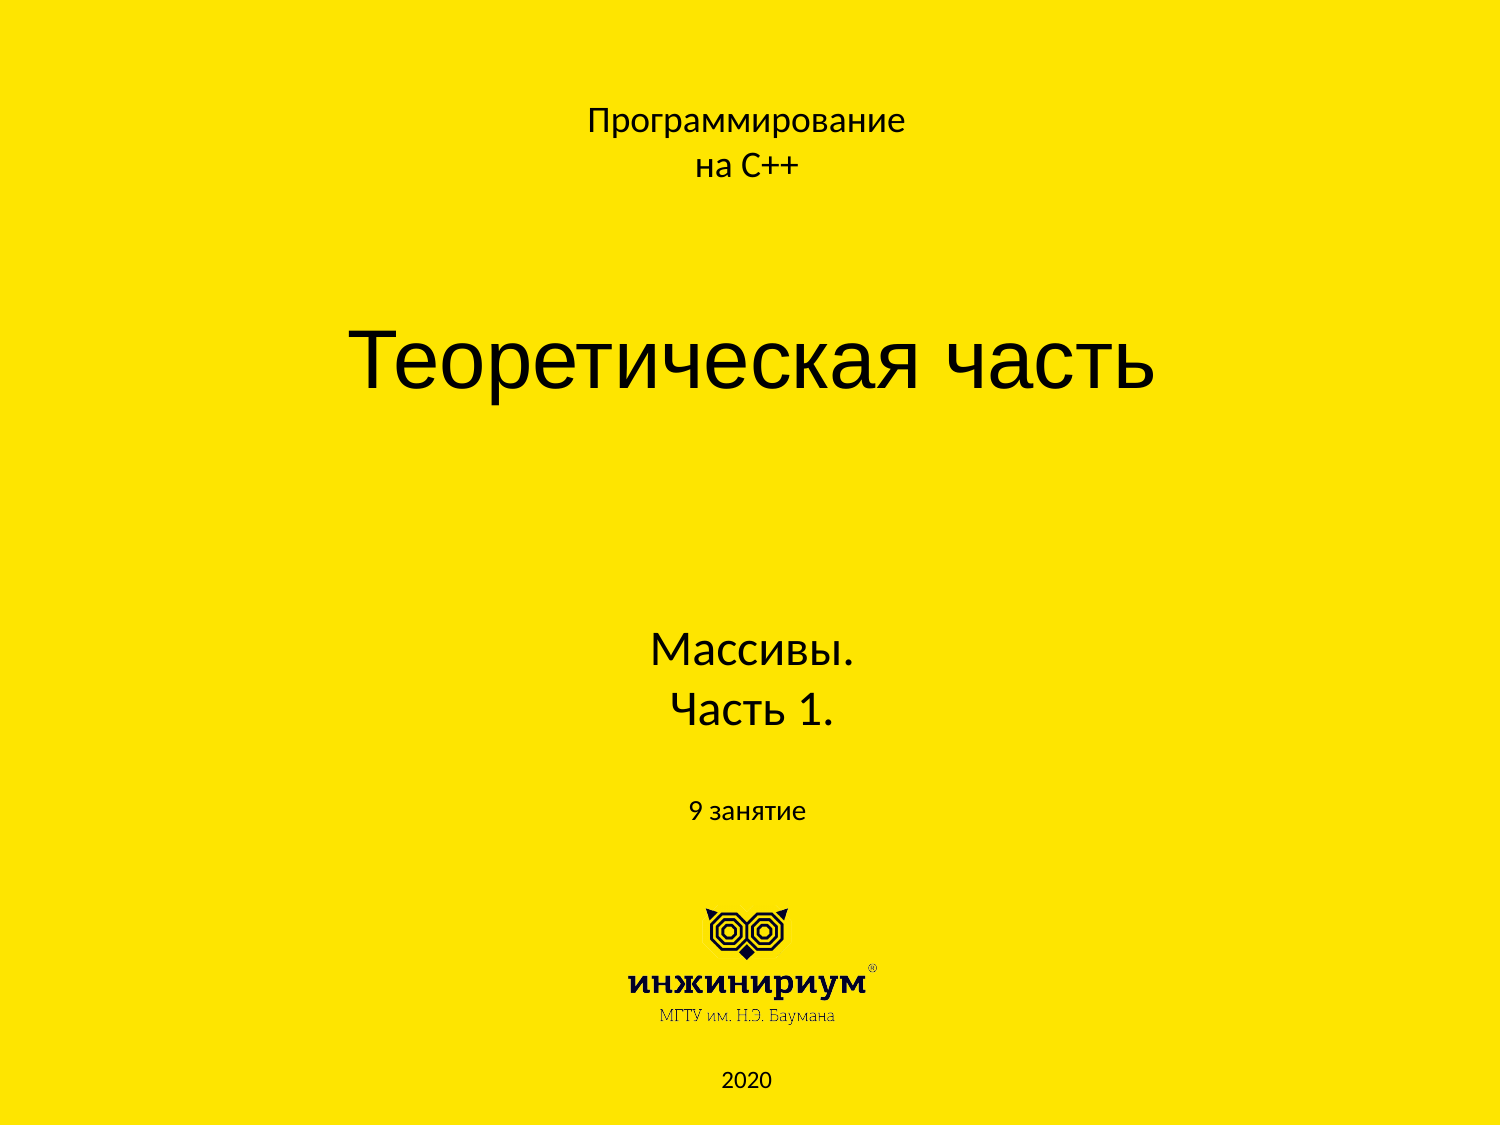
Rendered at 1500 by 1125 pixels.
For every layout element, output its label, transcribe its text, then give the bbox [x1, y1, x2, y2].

picture [627, 905, 877, 1025]
text_box 9 занятие [556, 783, 939, 834]
text_box Теоретическая часть [159, 297, 1346, 368]
text_box 2020 [646, 1058, 848, 1099]
text_box Массивы. Часть 1. [159, 608, 1346, 750]
text_box Программирование на C++ [555, 87, 938, 192]
